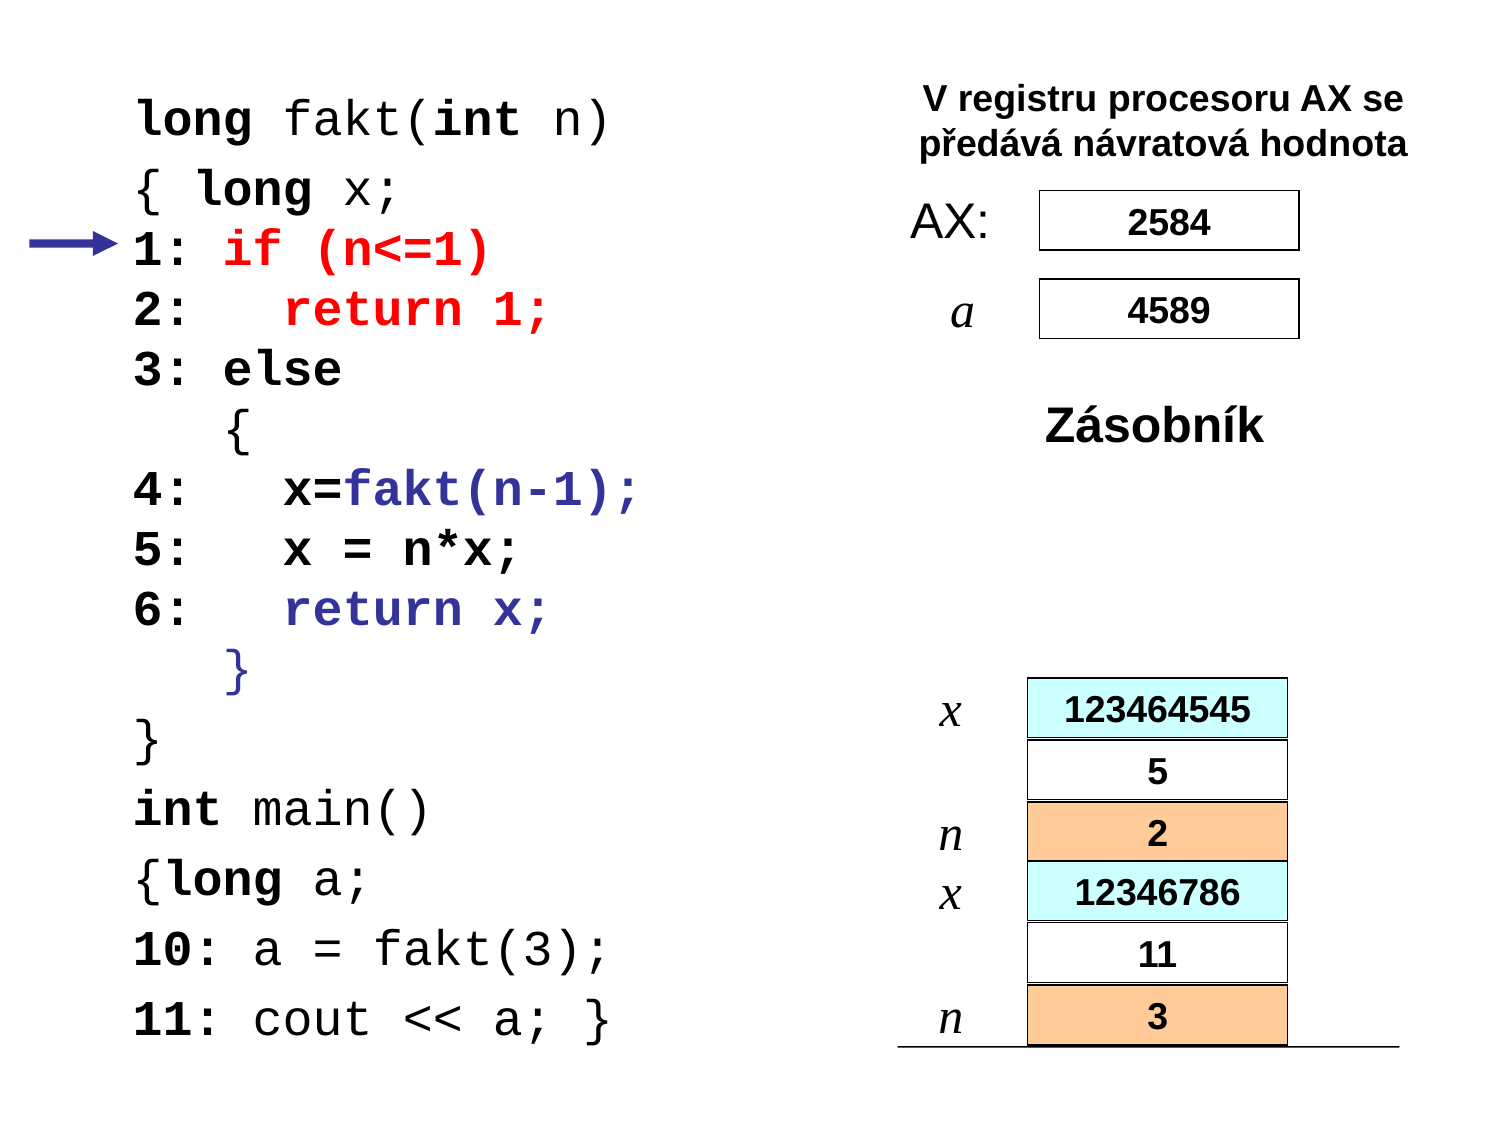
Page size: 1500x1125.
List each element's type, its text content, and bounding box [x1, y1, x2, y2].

text_box 3 [1027, 985, 1288, 1045]
text_box 11 [1027, 922, 1288, 983]
text_box 2584 [1039, 190, 1300, 251]
text_box n [909, 976, 993, 1051]
text_box 2 [1027, 802, 1288, 860]
text_box [29, 237, 118, 250]
text_box Zásobník [897, 385, 1412, 461]
text_box x [909, 868, 993, 927]
text_box x [909, 668, 993, 744]
text_box V registru procesoru AX se předává návratová hodnota [897, 66, 1430, 172]
text_box 4589 [1039, 278, 1300, 339]
text_box a [921, 269, 1004, 345]
text_box AX: [891, 181, 1010, 256]
text_box 123464545 [1027, 677, 1288, 738]
text_box long fakt(int n) { long x; 1: if (n<=1) 2: return 1; 3: else { 4: x=fakt(n-1); 5: x = n*x; 6: return x; } } int main() {long a; 10: a = fakt(3); 11: cout << a; } [117, 78, 762, 1088]
text_box 12346786 [1027, 860, 1288, 921]
text_box n [909, 792, 993, 868]
text_box 5 [1027, 739, 1288, 800]
